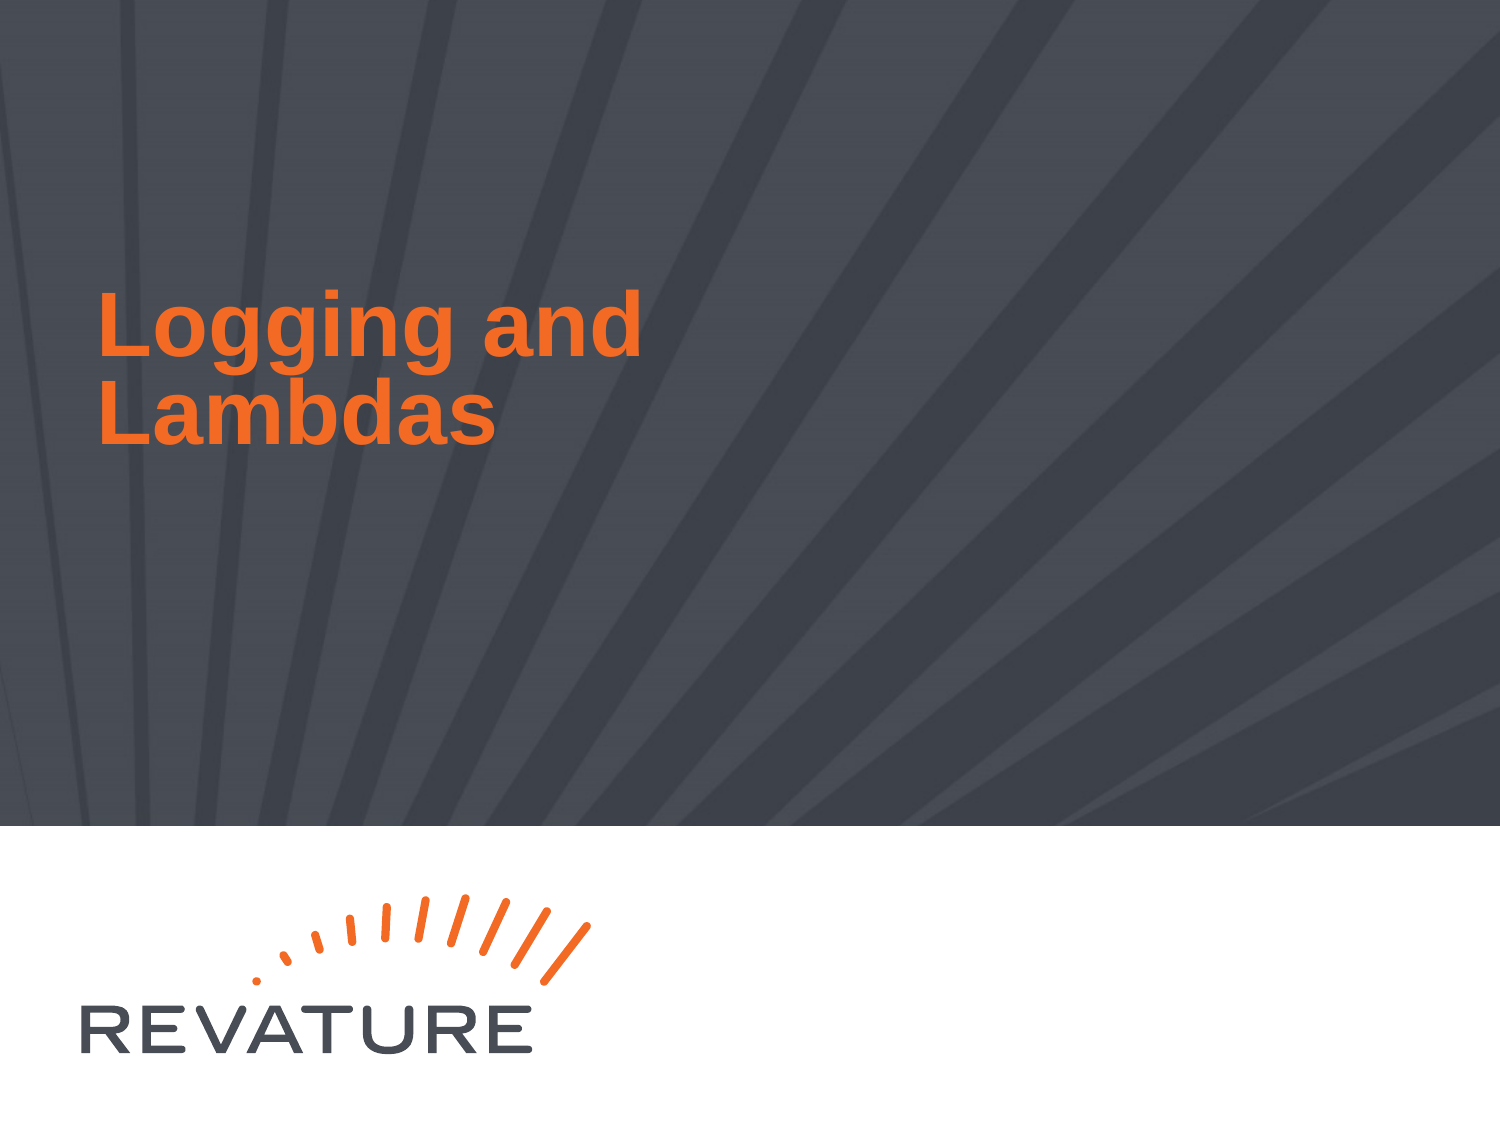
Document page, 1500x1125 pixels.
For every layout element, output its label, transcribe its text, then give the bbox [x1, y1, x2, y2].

title Logging and Lambdas [81, 52, 1198, 470]
picture [0, 0, 1500, 826]
